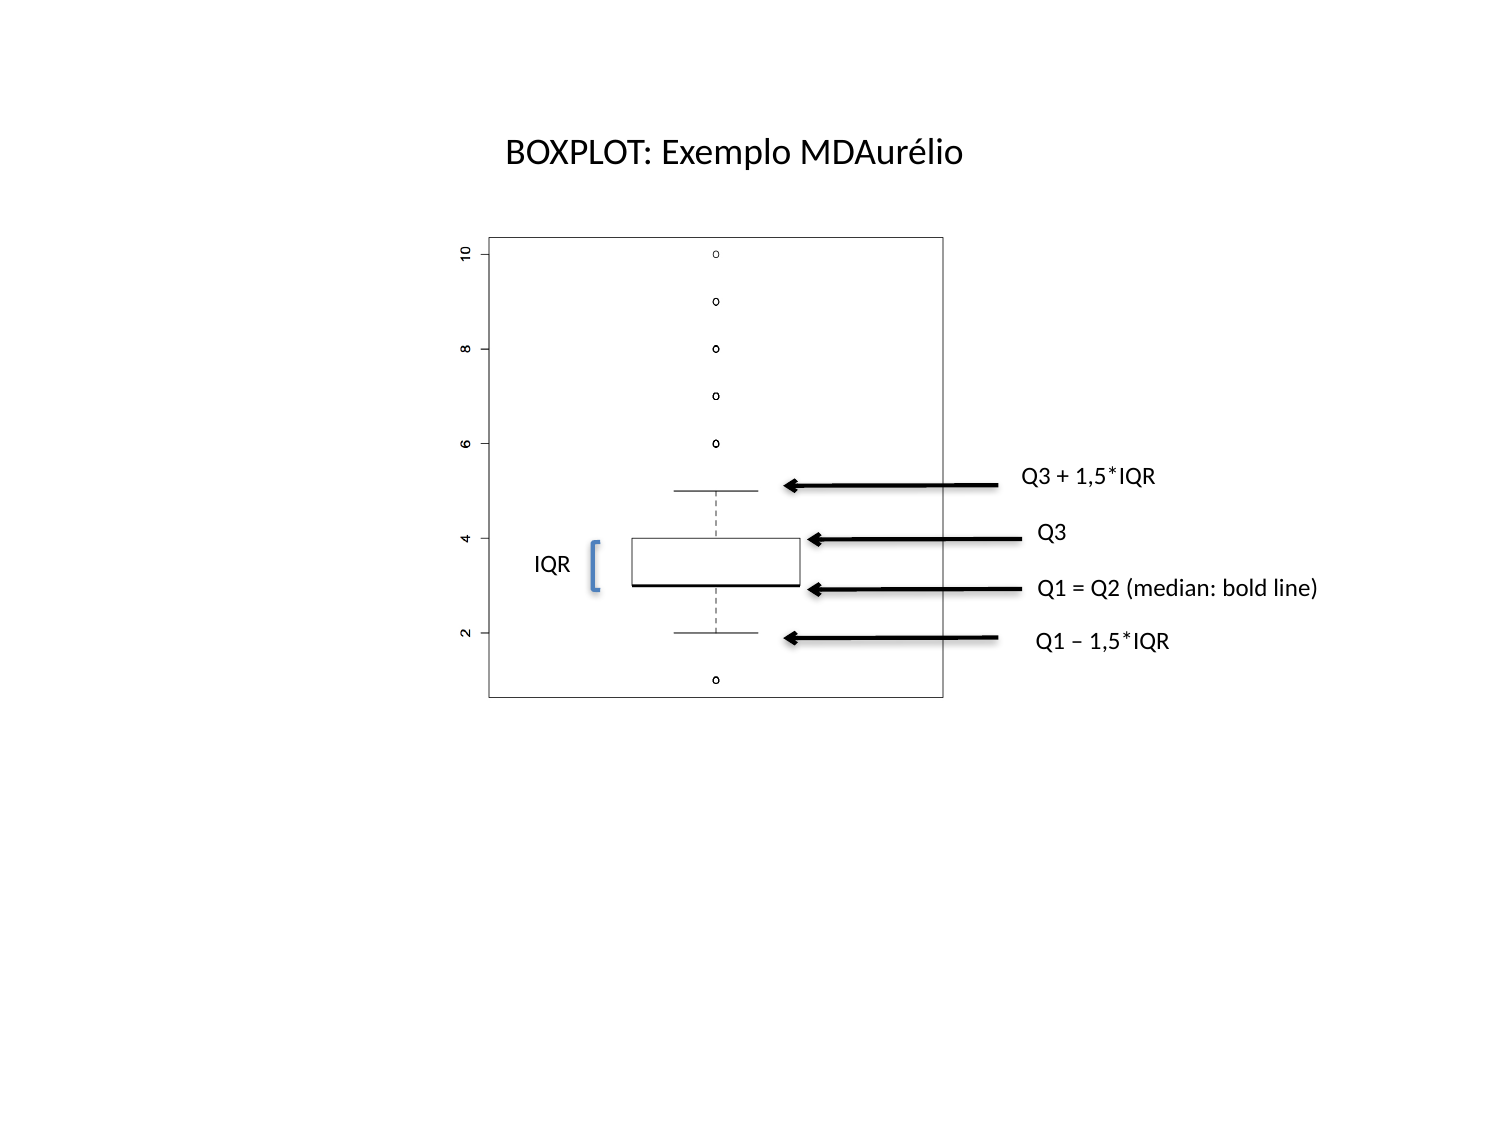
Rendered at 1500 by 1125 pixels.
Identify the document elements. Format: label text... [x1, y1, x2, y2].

text_box Q3 [1022, 508, 1104, 564]
text_box BOXPLOT: Exemplo MDAurélio [490, 119, 980, 171]
text_box Q1 = Q2 (median: bold line) [1022, 563, 1385, 616]
text_box Q1 – 1,5*IQR [1020, 616, 1187, 673]
text_box Q3 + 1,5*IQR [1006, 451, 1173, 508]
picture [424, 164, 976, 789]
